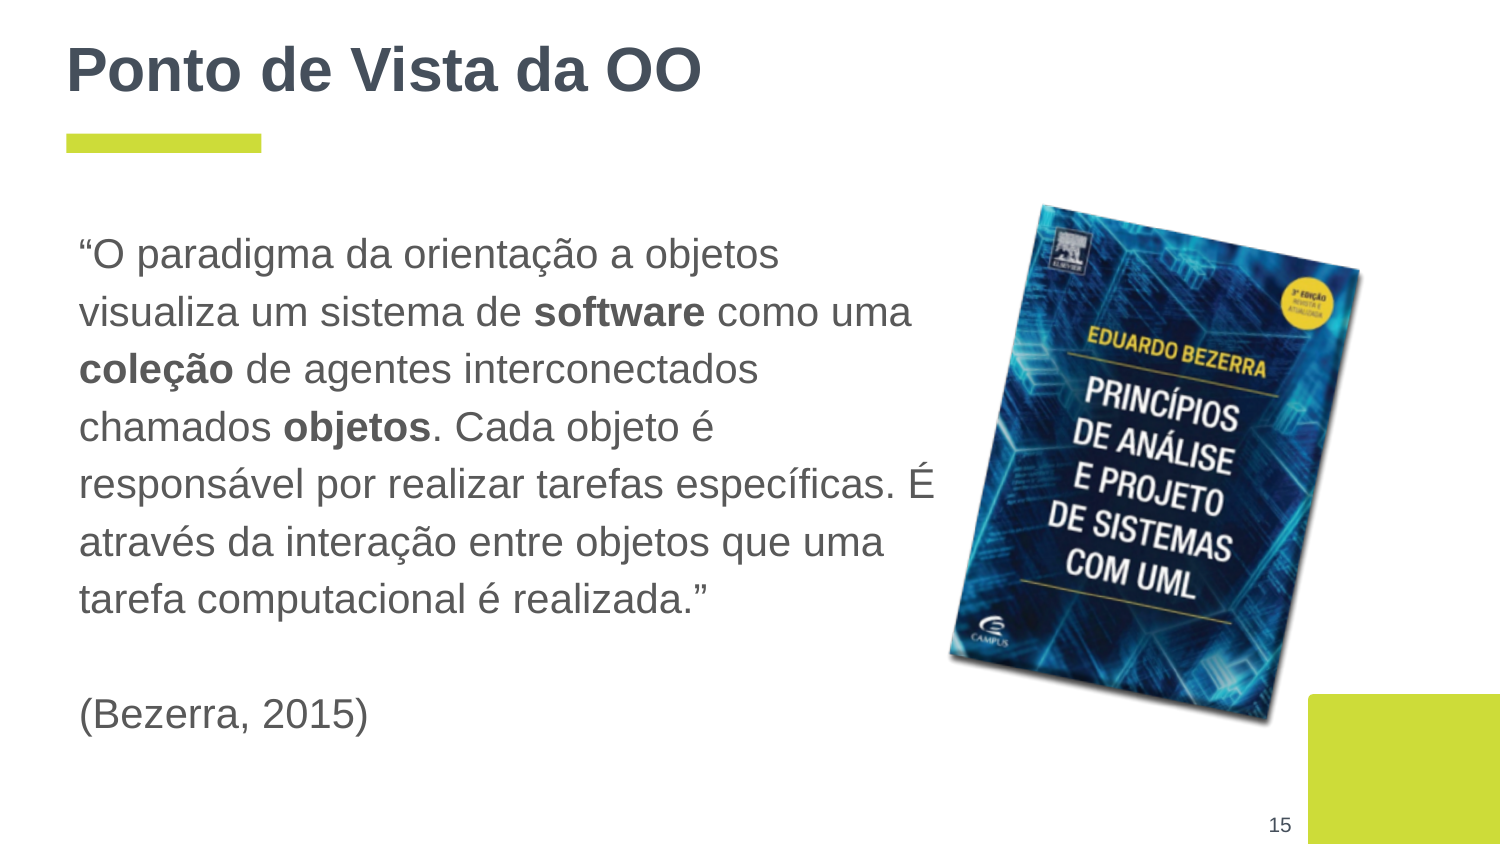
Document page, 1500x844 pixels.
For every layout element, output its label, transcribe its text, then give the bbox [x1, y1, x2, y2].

title Ponto de Vista da OO [51, 0, 1449, 134]
picture [936, 193, 1377, 742]
list “O paradigma da orientação a objetos visualiza um sistema de software como uma coleção de agentes interconectados chamados objetos. Cada objeto é responsável por realizar tarefas específicas. É através da interação entre objetos que uma tarefa computacional é realizada.” (Bezerra, 2015) [63, 204, 966, 761]
slide_number ‹#› [1216, 791, 1307, 844]
